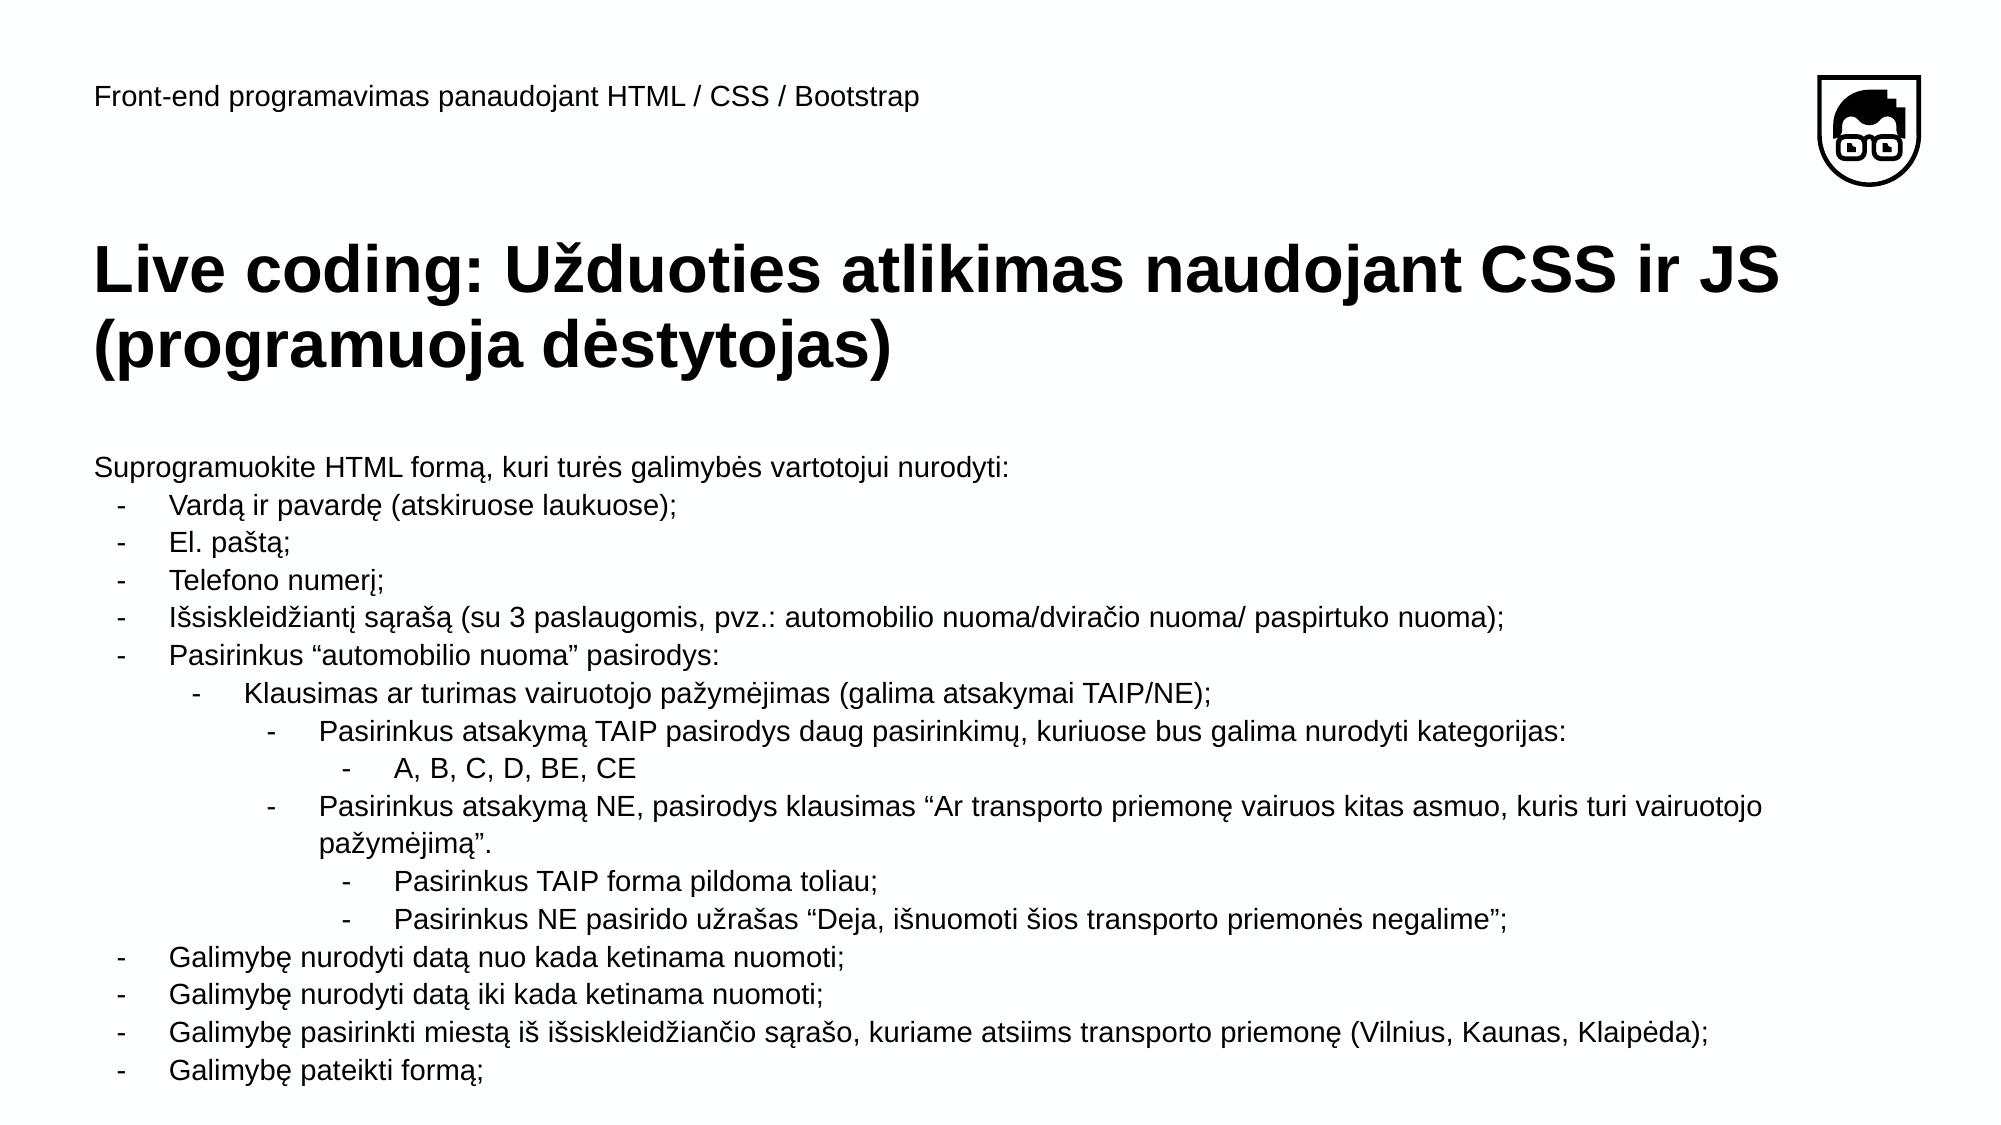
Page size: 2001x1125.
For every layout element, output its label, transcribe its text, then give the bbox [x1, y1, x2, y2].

title Live coding: Užduoties atlikimas naudojant CSS ir JS (programuoja dėstytojas) [78, 224, 1851, 438]
list Suprogramuokite HTML formą, kuri turės galimybės vartotojui nurodyti: Vardą ir pavardę (atskiruose laukuose); El. paštą; Telefono numerį; Išsiskleidžiantį sąrašą (su 3 paslaugomis, pvz.: automobilio nuoma/dviračio nuoma/ paspirtuko nuoma); Pasirinkus “automobilio nuoma” pasirodys: Klausimas ar turimas vairuotojo pažymėjimas (galima atsakymai TAIP/NE); Pasirinkus atsakymą TAIP pasirodys daug pasirinkimų, kuriuose bus galima nurodyti kategorijas: A, B, C, D, BE, CE Pasirinkus atsakymą NE, pasirodys klausimas “Ar transporto priemonę vairuos kitas asmuo, kuris turi vairuotojo pažymėjimą”. Pasirinkus TAIP forma pildoma toliau; Pasirinkus NE pasirido užrašas “Deja, išnuomoti šios transporto priemonės negalime”; Galimybę nurodyti datą nuo kada ketinama nuomoti; Galimybę nurodyti datą iki kada ketinama nuomoti; Galimybę pasirinkti miestą iš išsiskleidžiančio sąrašo, kuriame atsiims transporto priemonę (Vilnius, Kaunas, Klaipėda); Galimybę pateikti formą; [78, 438, 1861, 1125]
list Front-end programavimas panaudojant HTML / CSS / Bootstrap [78, 75, 1102, 150]
